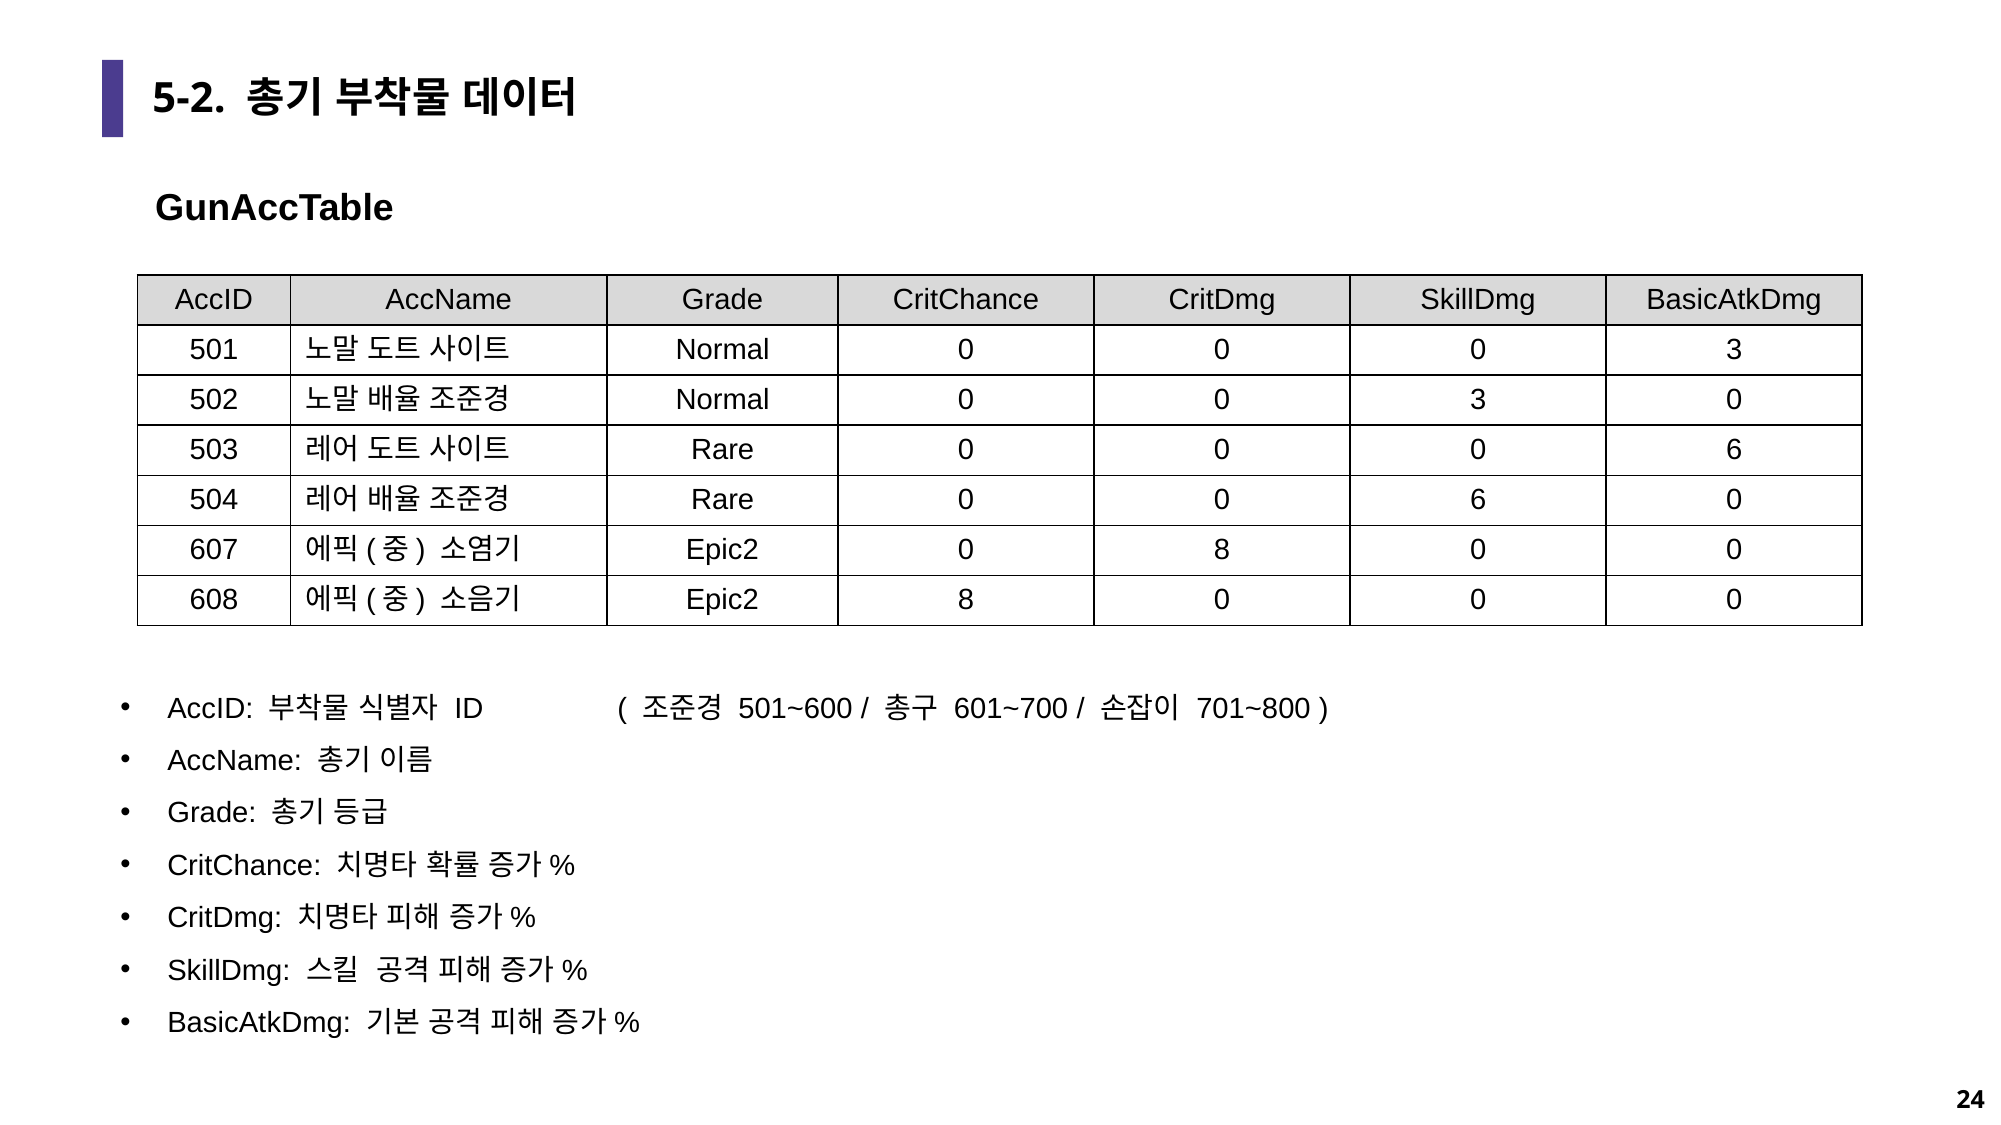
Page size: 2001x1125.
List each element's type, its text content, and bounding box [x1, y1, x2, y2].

table_cell 레어 배율 조준경 [291, 476, 606, 525]
table_header AccName [291, 276, 606, 324]
table_header BasicAtkDmg [1607, 276, 1861, 324]
table_cell 0 [1607, 476, 1861, 525]
table_cell Rare [608, 476, 837, 525]
table_cell 0 [1351, 426, 1605, 475]
table_header Grade [608, 276, 837, 324]
table_cell 레어 도트 사이트 [291, 426, 606, 475]
table_cell 0 [839, 326, 1093, 374]
table_cell 3 [1607, 326, 1861, 374]
table_cell Normal [608, 376, 837, 424]
table_cell 8 [1095, 526, 1349, 575]
table_cell 0 [839, 476, 1093, 525]
table_cell 0 [1095, 576, 1349, 625]
table_cell 503 [138, 426, 290, 475]
text_box GunAccTable [140, 175, 409, 236]
table_cell 0 [1607, 576, 1861, 625]
table_cell Epic2 [608, 576, 837, 625]
table_cell 3 [1351, 376, 1605, 424]
table_cell 노말 도트 사이트 [291, 326, 606, 374]
table_cell 0 [839, 526, 1093, 575]
table_header CritDmg [1095, 276, 1349, 324]
table_header AccID [138, 276, 290, 324]
table_cell 0 [1607, 376, 1861, 424]
table_cell 504 [138, 476, 290, 525]
title 5-2. 총기 부착물 데이터 [137, 59, 1863, 138]
table_cell 0 [1607, 526, 1861, 575]
table_cell 0 [1095, 376, 1349, 424]
table_cell 에픽(중) 소염기 [291, 526, 606, 575]
table_cell 0 [839, 376, 1093, 424]
table_cell Rare [608, 426, 837, 475]
table_cell Epic2 [608, 526, 837, 575]
table_cell 501 [138, 326, 290, 374]
table_cell 에픽(중) 소음기 [291, 576, 606, 625]
table_header SkillDmg [1351, 276, 1605, 324]
text_box AccID: 부착물 식별자 ID ( 조준경 501~600 / 총구 601~700 / 손잡이 701~800 ) AccName: 총기 이름 Grade: 총기 등급 CritChance: 치명타 확률 증가% CritDmg: 치명타 피해 증가% SkillDmg: 스킬 공격 피해 증가% BasicAtkDmg: 기본 공격 피해 증가% [105, 664, 1344, 1046]
table_cell 0 [1351, 326, 1605, 374]
table_cell Normal [608, 326, 837, 374]
table_cell 0 [1351, 526, 1605, 575]
table_cell 노말 배율 조준경 [291, 376, 606, 424]
table_cell 0 [1095, 426, 1349, 475]
table_cell 607 [138, 526, 290, 575]
table_cell 0 [1095, 476, 1349, 525]
table_cell 0 [1095, 326, 1349, 374]
table_cell 6 [1351, 476, 1605, 525]
table_cell 0 [839, 426, 1093, 475]
table_header CritChance [839, 276, 1093, 324]
table_cell 6 [1607, 426, 1861, 475]
table_cell 608 [138, 576, 290, 625]
table_cell 0 [1351, 576, 1605, 625]
table_cell 8 [839, 576, 1093, 625]
table_cell 502 [138, 376, 290, 424]
